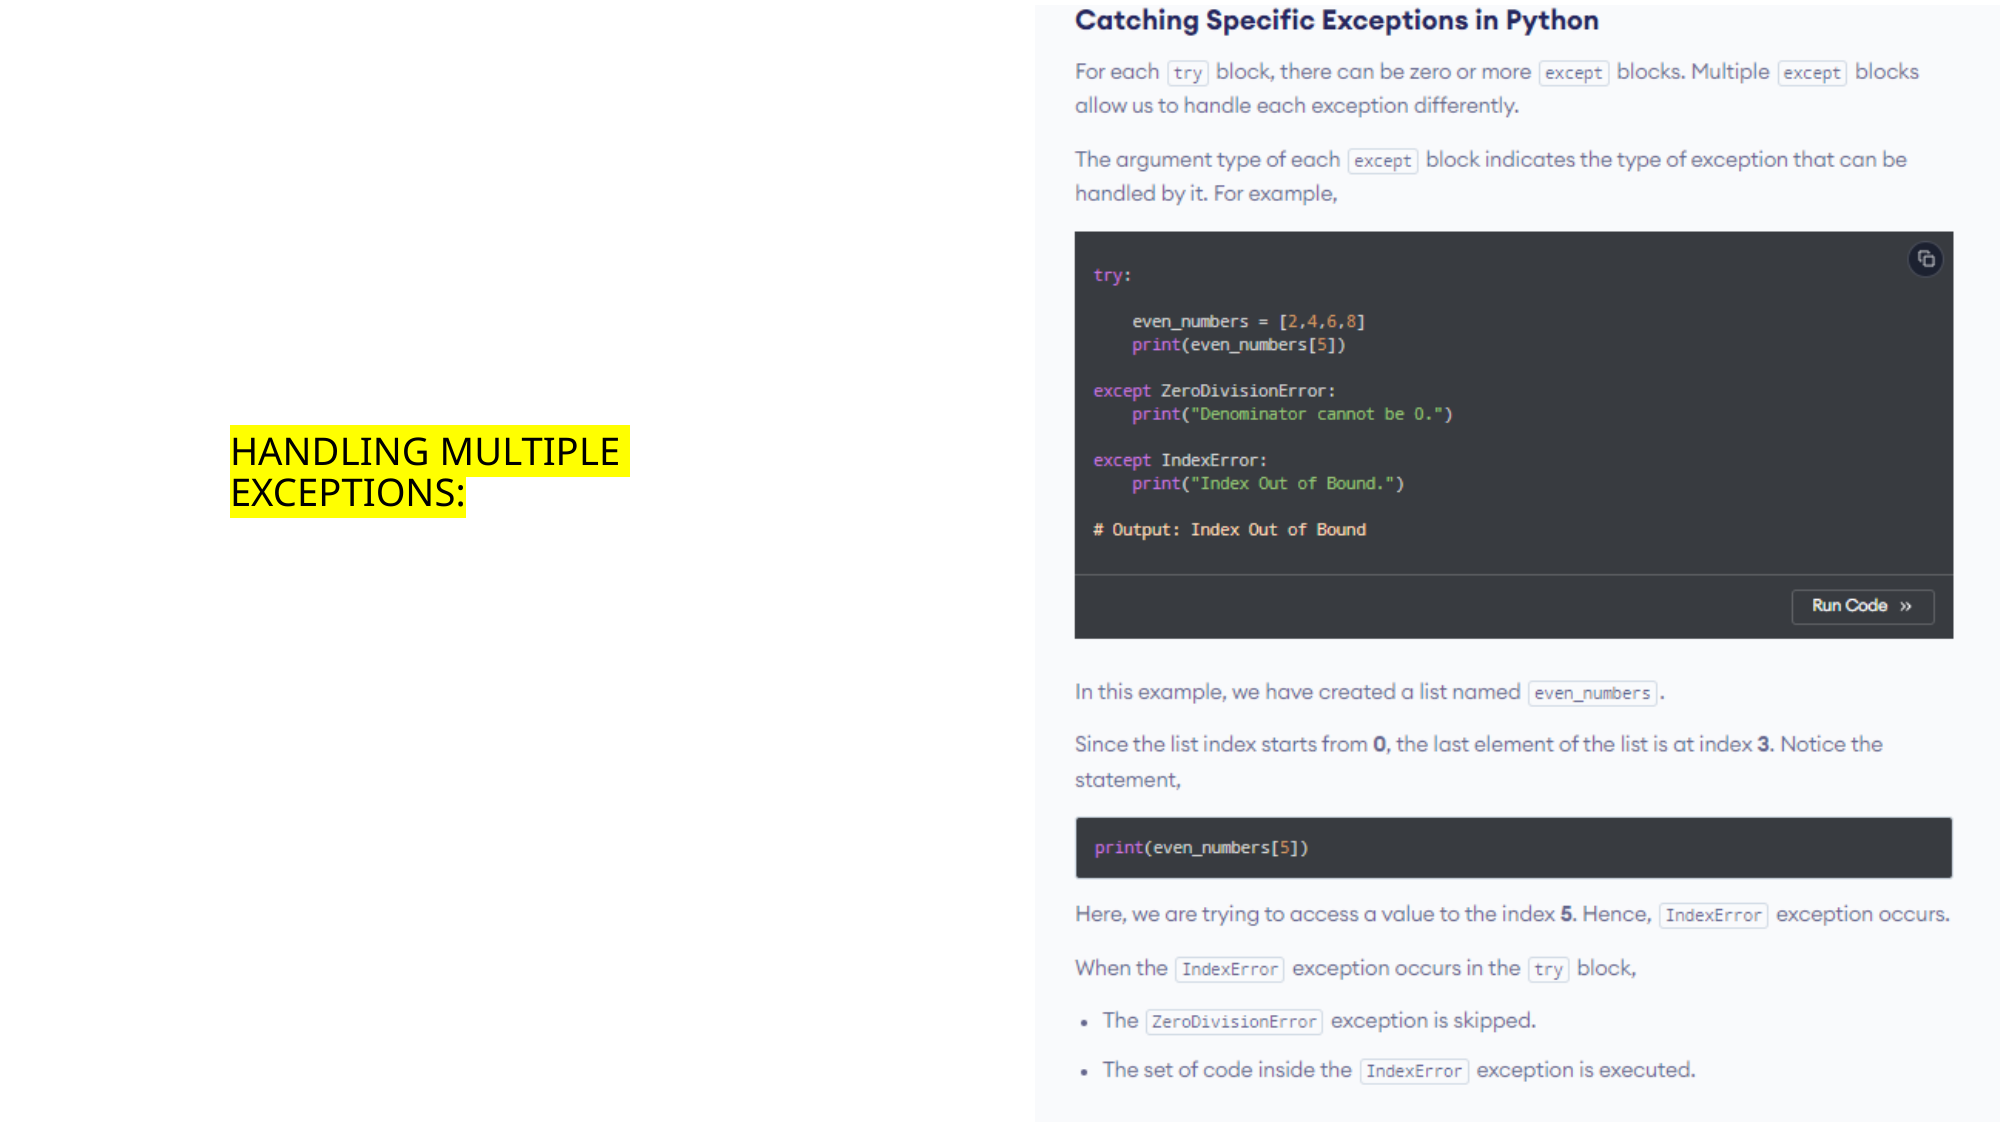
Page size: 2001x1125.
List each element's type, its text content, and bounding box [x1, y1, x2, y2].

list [1038, 8, 1996, 1120]
title Handling multiple exceptions: [215, 424, 1034, 524]
